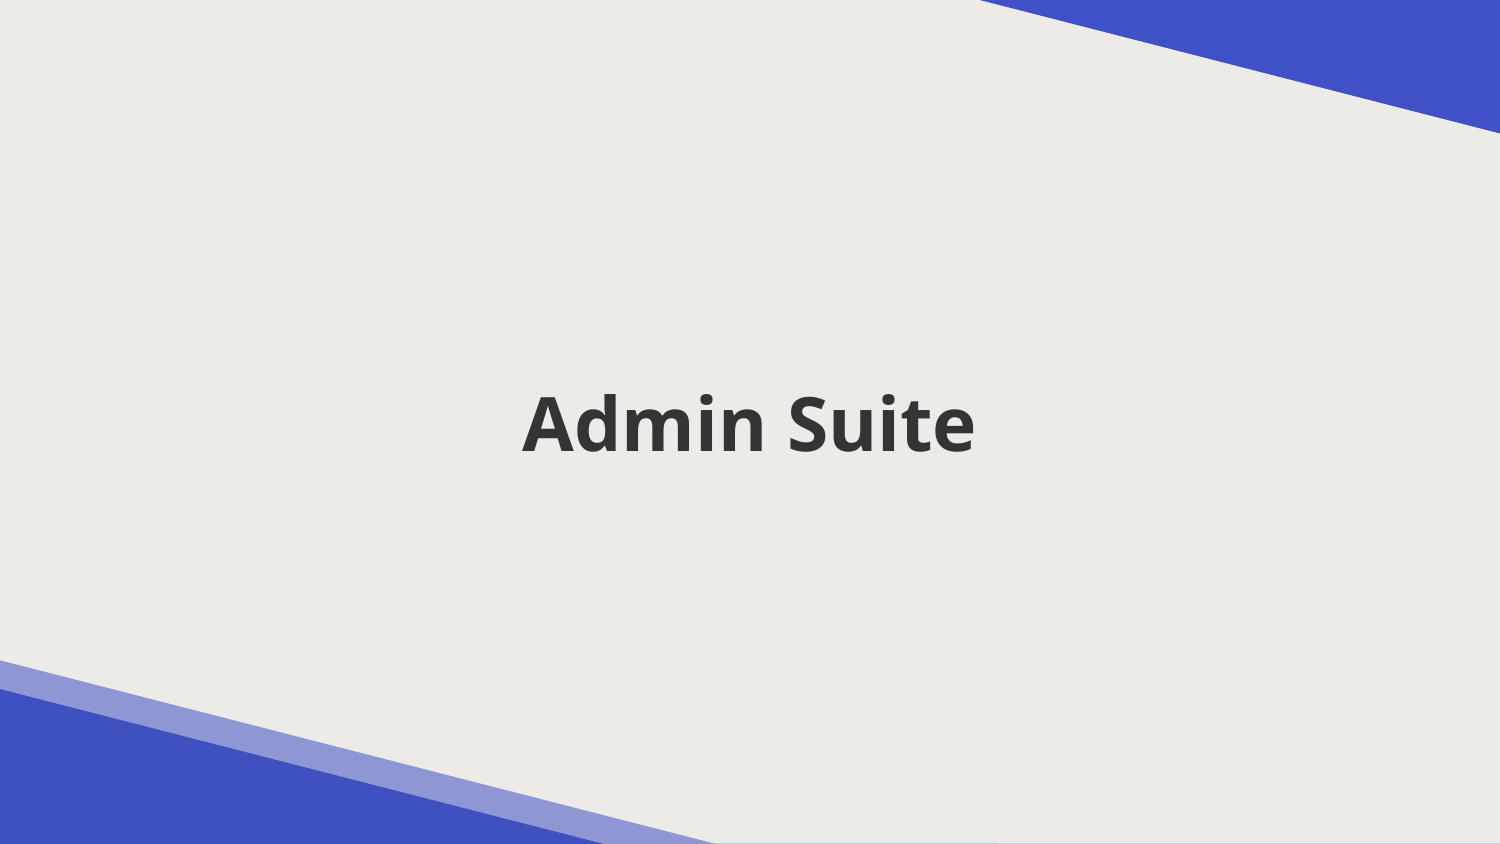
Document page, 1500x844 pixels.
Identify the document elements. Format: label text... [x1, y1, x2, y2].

title Admin Suite [176, 381, 1324, 463]
